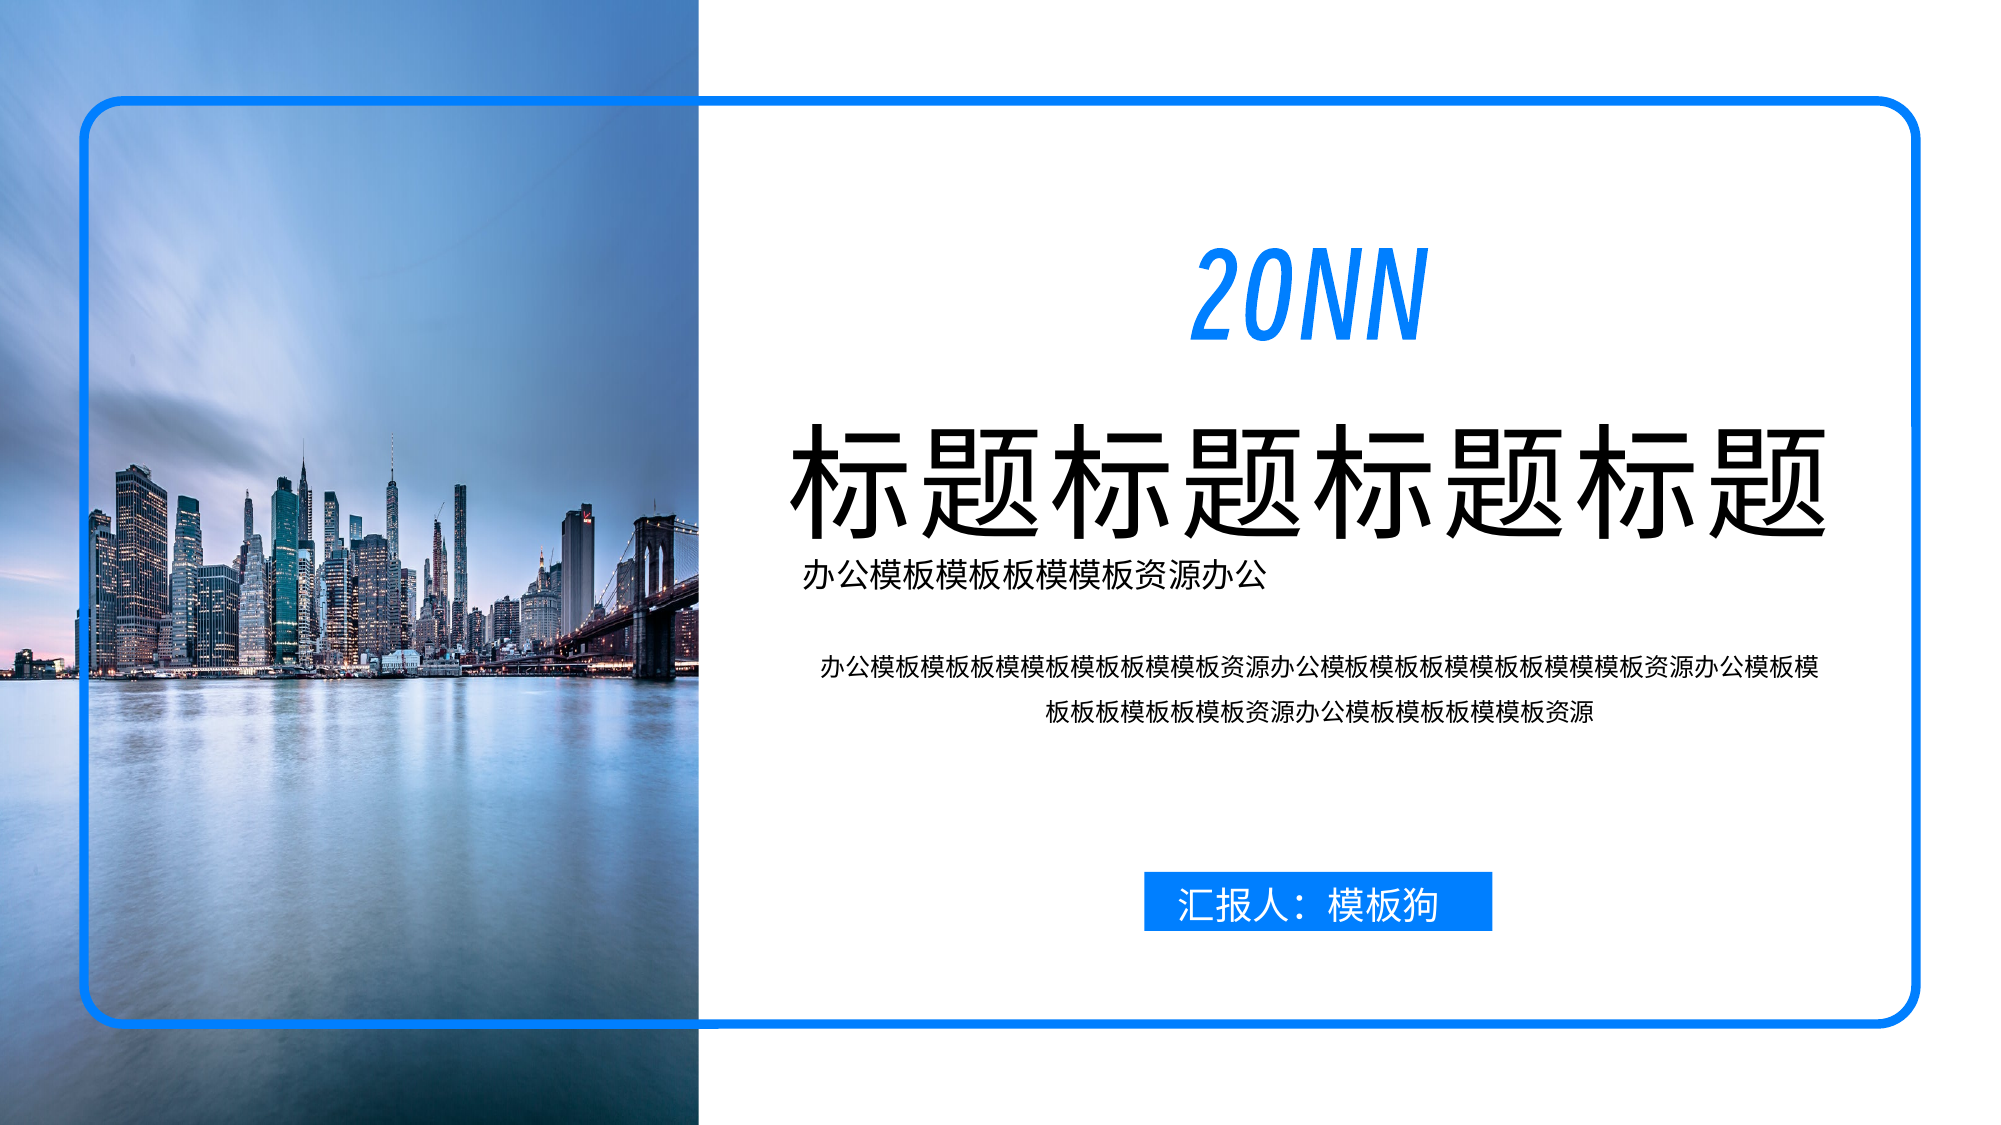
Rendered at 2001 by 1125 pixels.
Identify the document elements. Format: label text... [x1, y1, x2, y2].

text_box [1244, 246, 1294, 342]
text_box 办公模板模板板模模板模板板模模板资源办公模板模板板模模板板模模模板资源办公模板模板板板模板板模板资源办公模板模板板模模板资源 [797, 630, 1840, 734]
text_box [1365, 246, 1430, 341]
text_box 办公模板模板板模模板资源办公 [788, 547, 1822, 602]
text_box [1299, 246, 1364, 341]
text_box 标题标题标题标题 [737, 385, 1882, 563]
text_box [0, 0, 700, 1125]
text_box [82, 99, 1918, 1026]
text_box 汇报人：模板狗 [1158, 878, 1476, 935]
text_box [1143, 871, 1493, 932]
text_box [1189, 246, 1239, 341]
